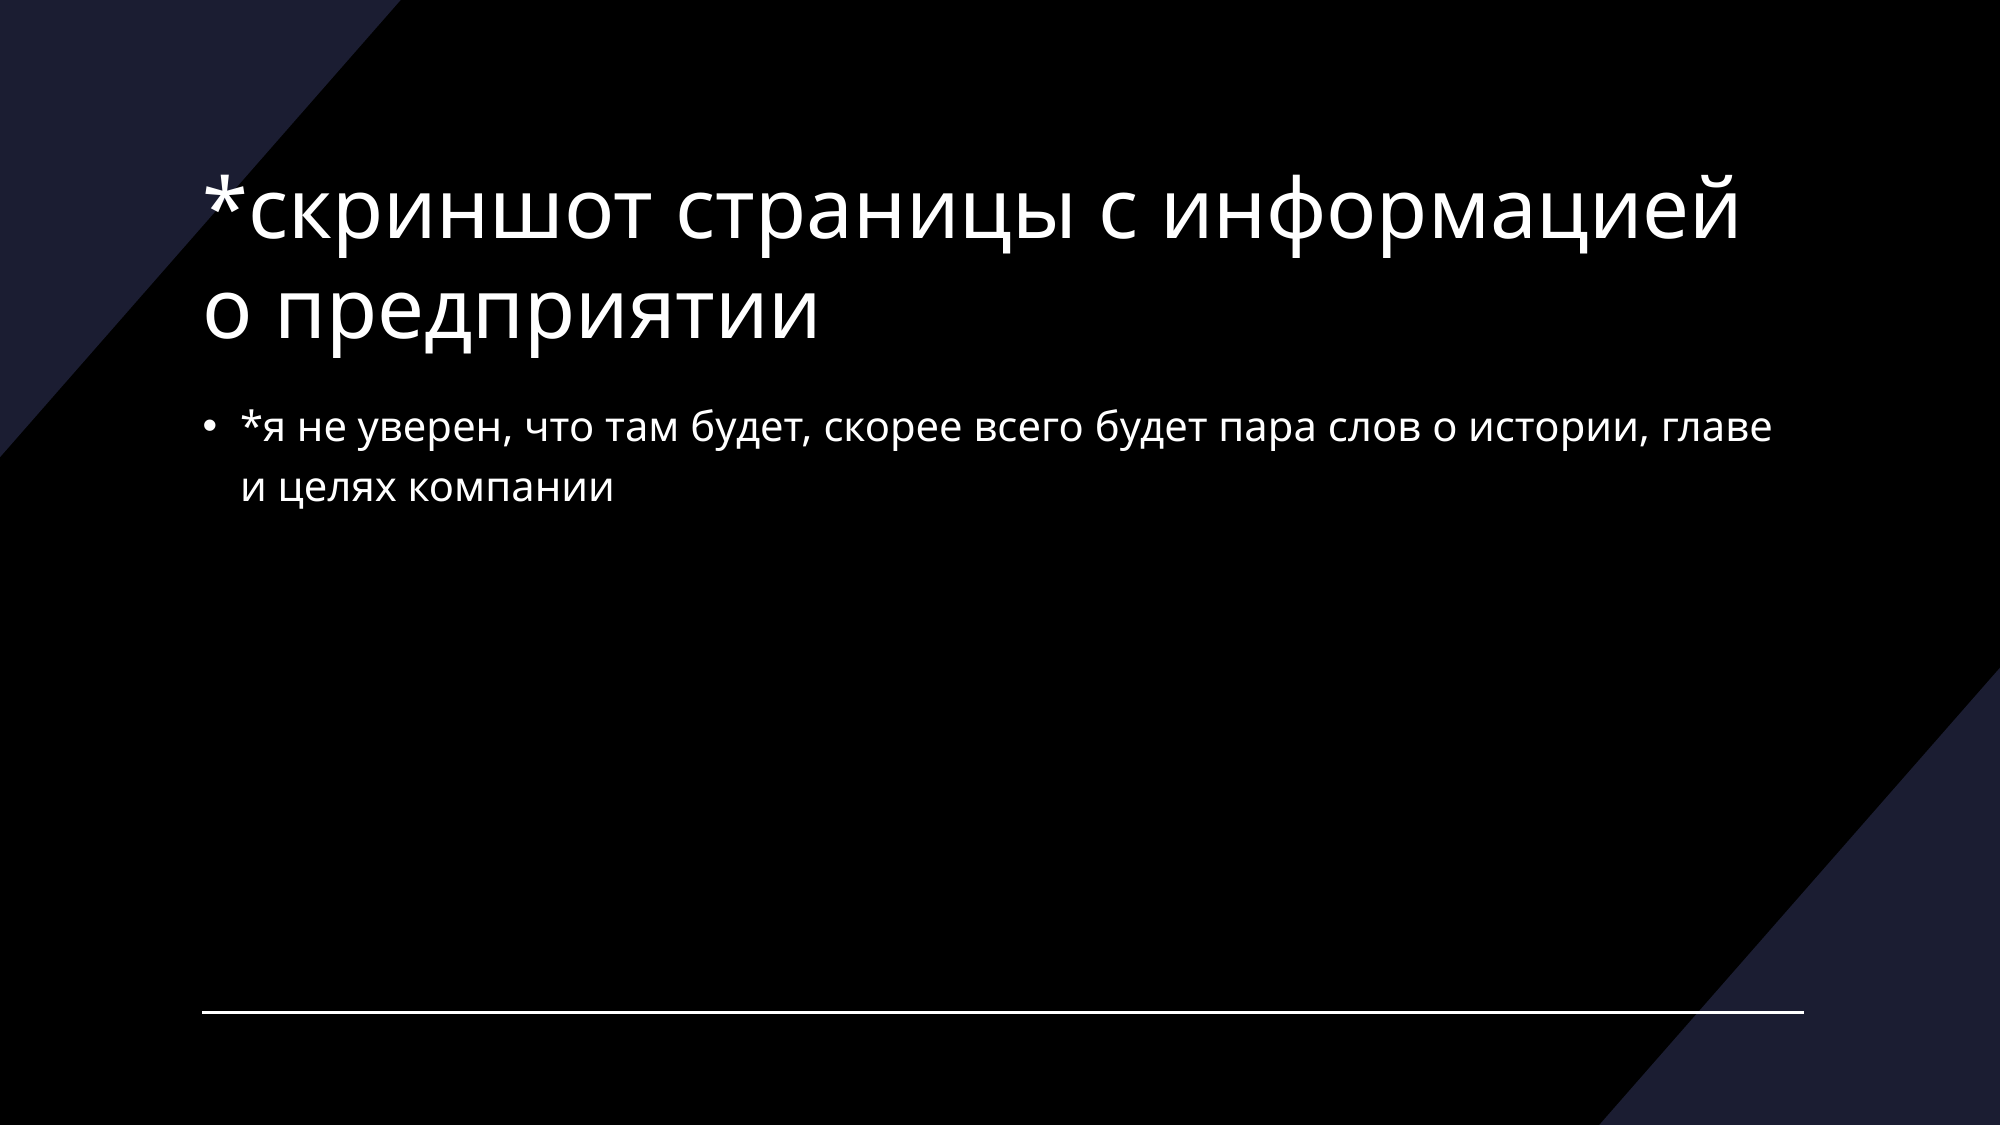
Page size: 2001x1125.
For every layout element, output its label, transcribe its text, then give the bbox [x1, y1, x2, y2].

list *я не уверен, что там будет, скорее всего будет пара слов о истории, главе и целях компании [187, 382, 1813, 968]
title *скриншот страницы с информацией о предприятии [187, 143, 1813, 367]
